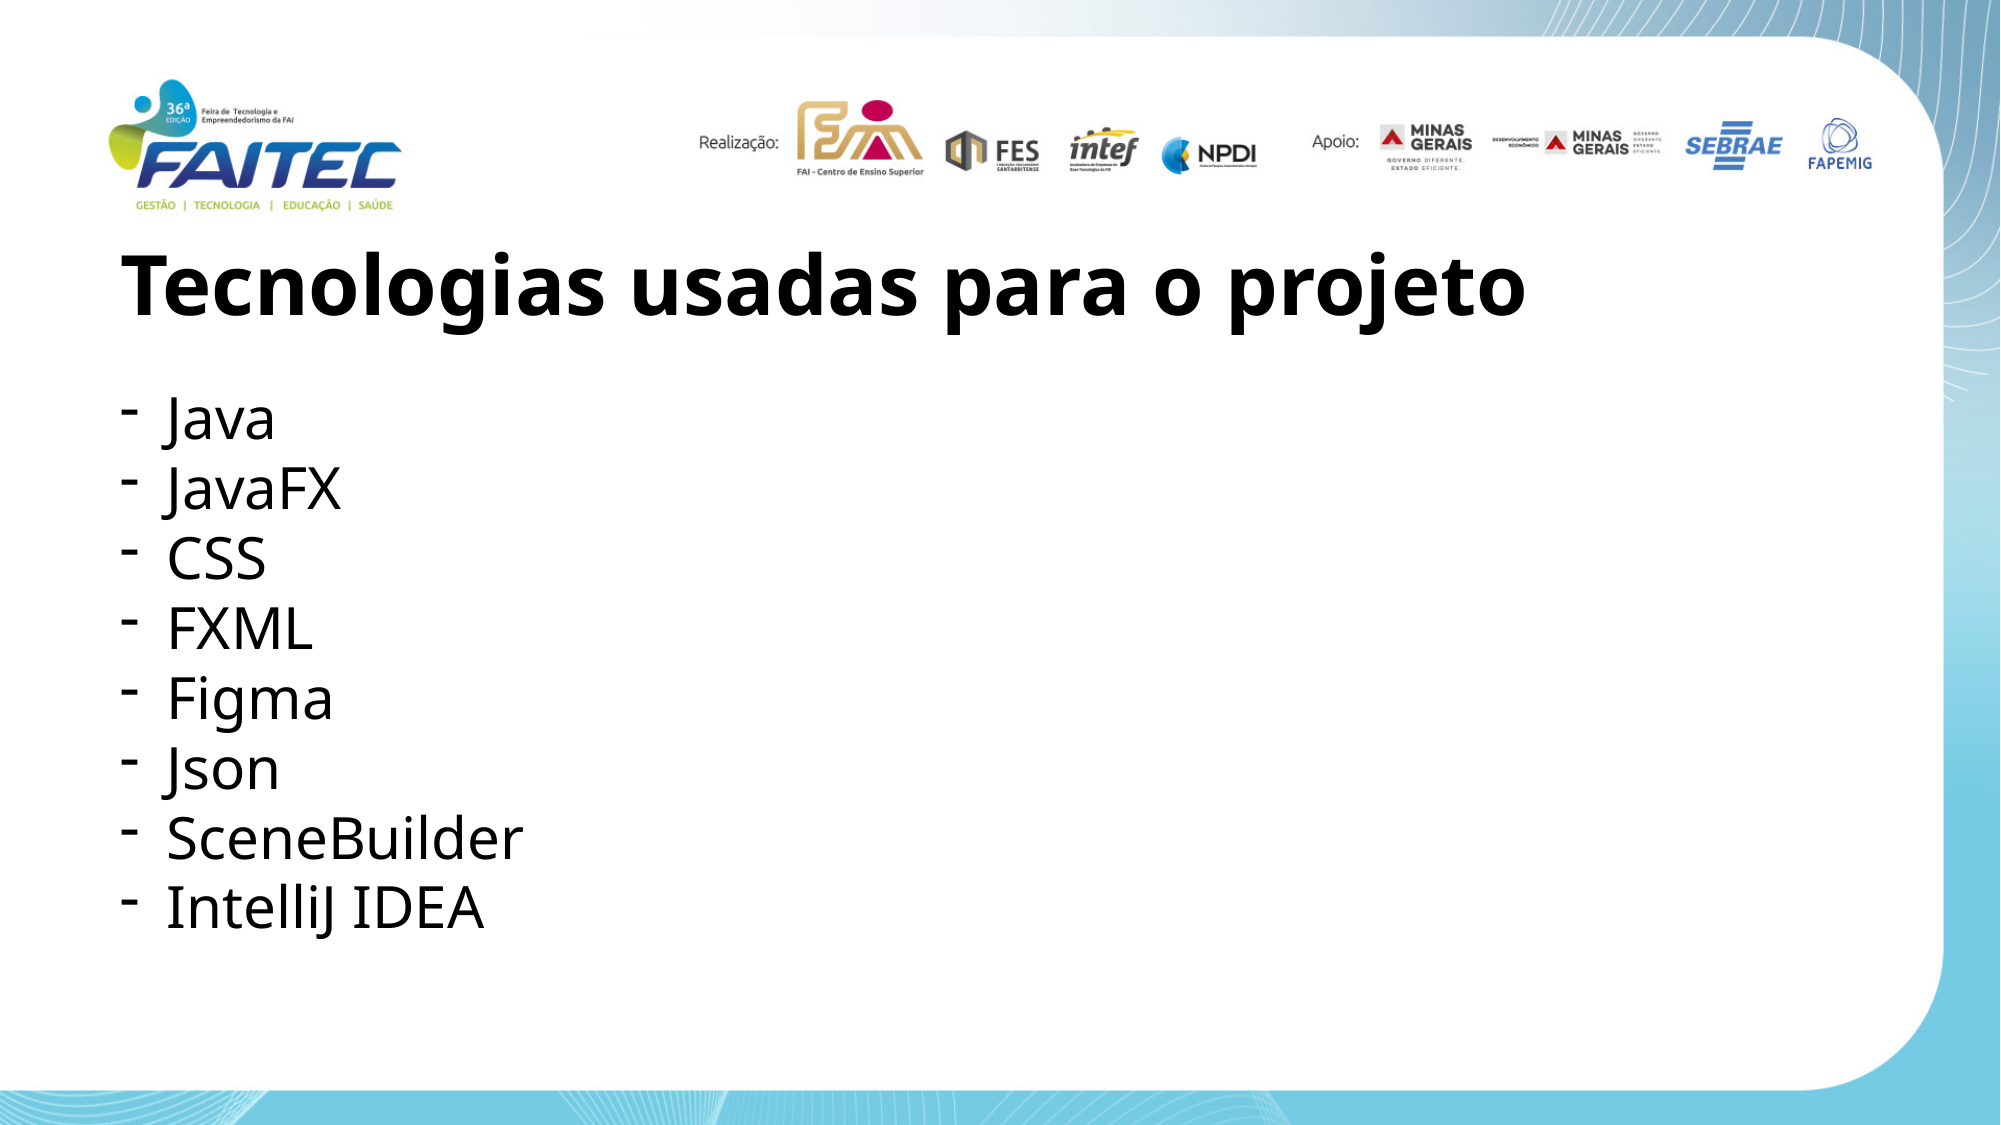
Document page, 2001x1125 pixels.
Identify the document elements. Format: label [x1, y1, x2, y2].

list [0, 0, 2000, 1125]
